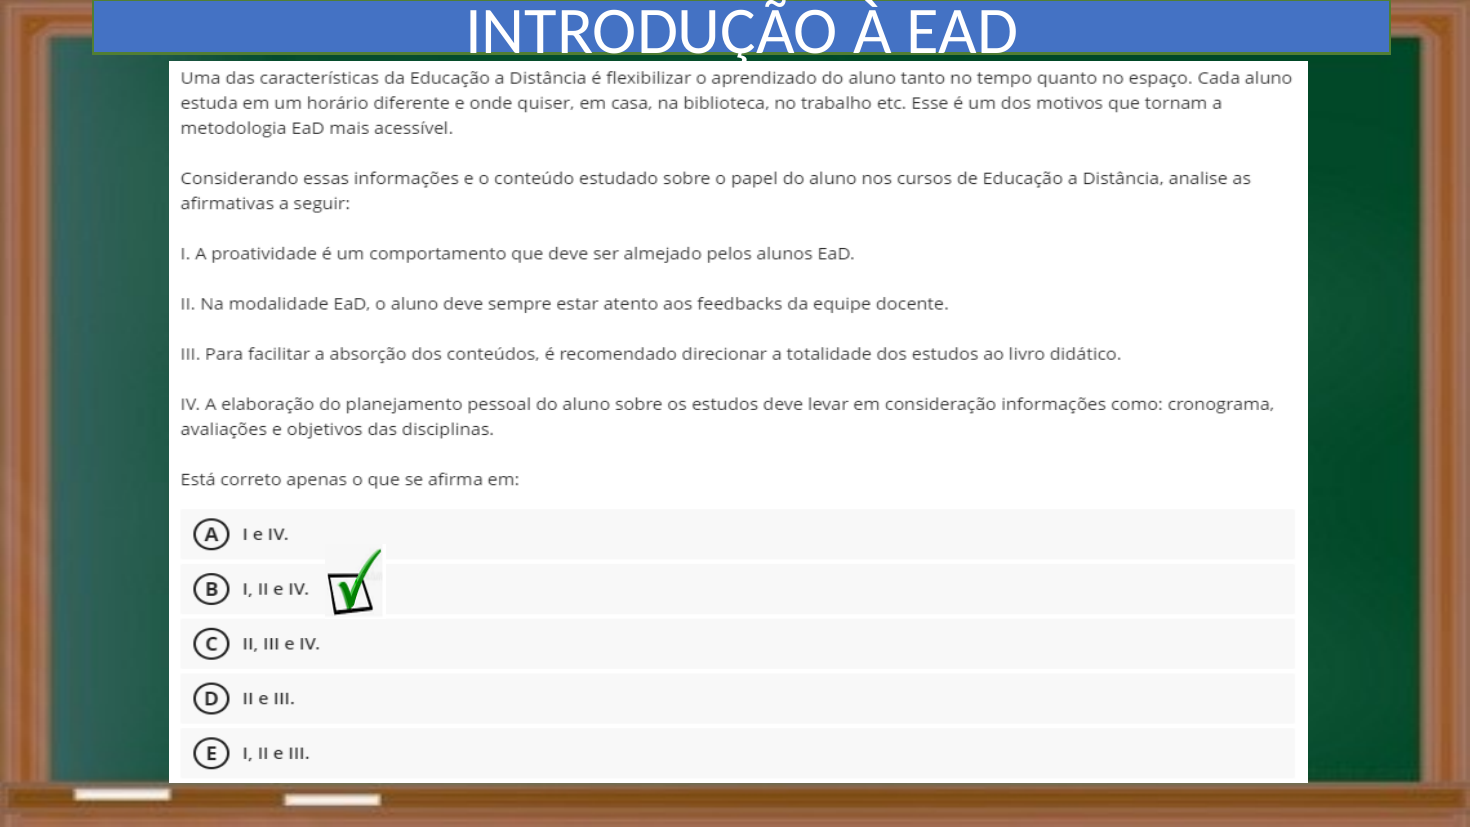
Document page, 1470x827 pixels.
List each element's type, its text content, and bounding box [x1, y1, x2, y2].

text_box INTRODUÇÃO À EAD [93, 0, 1391, 54]
picture [0, 0, 1470, 827]
